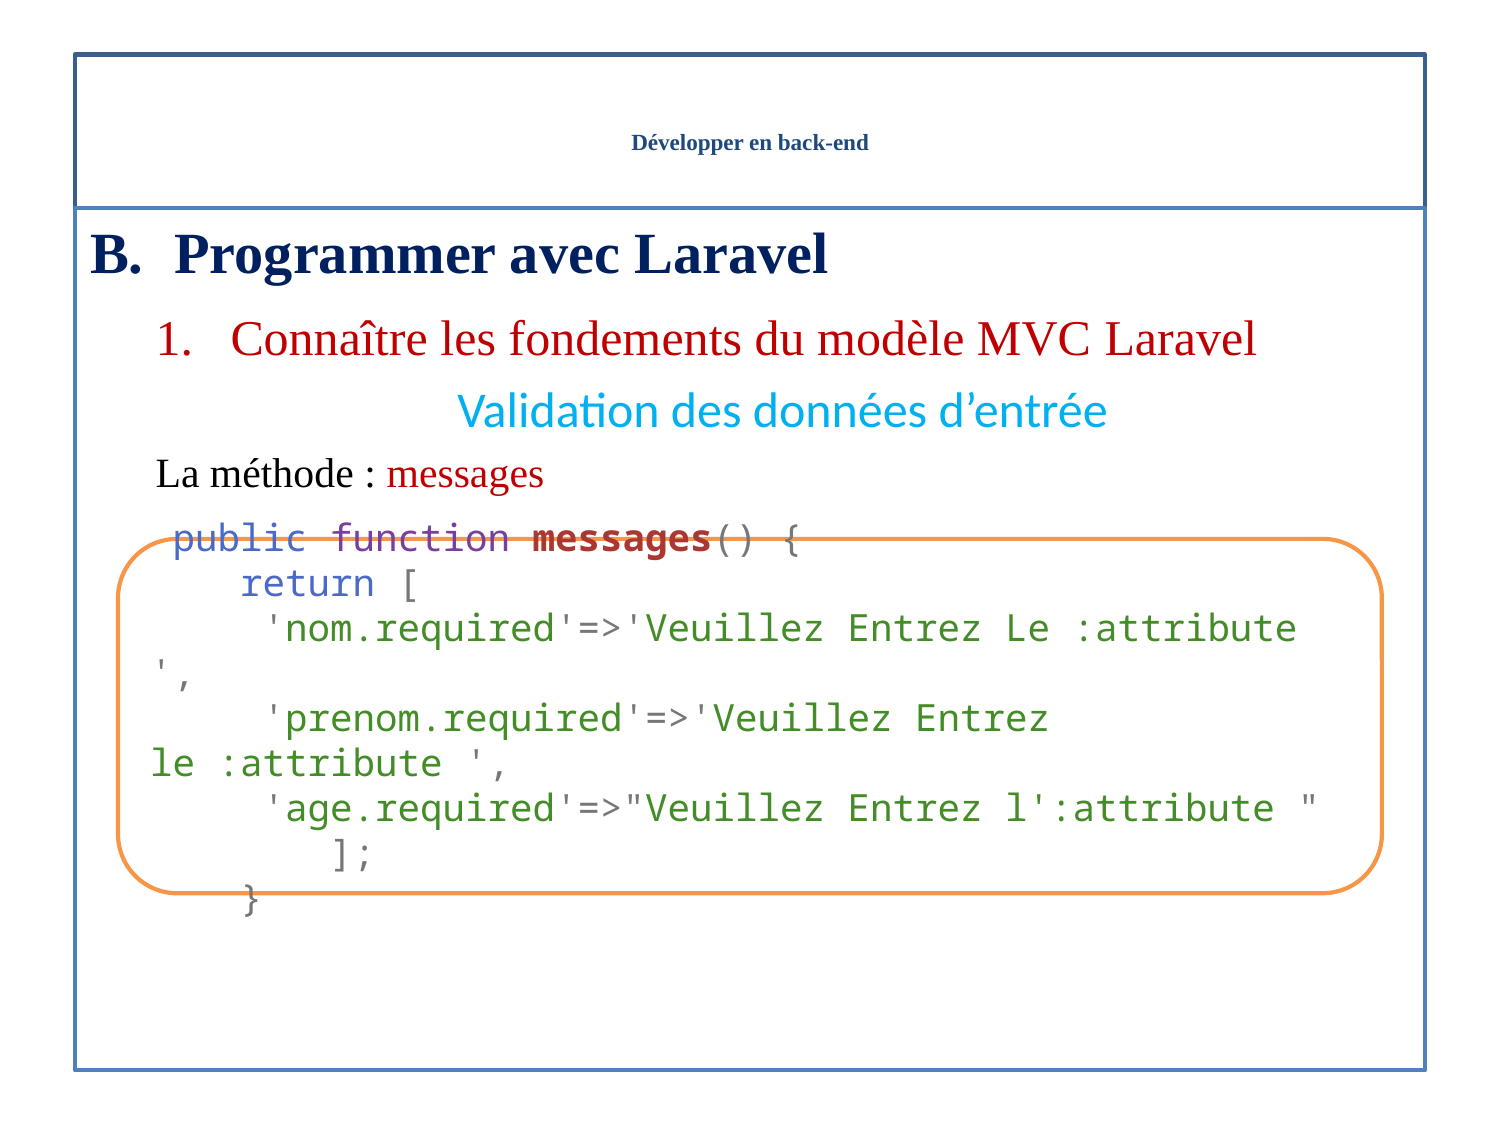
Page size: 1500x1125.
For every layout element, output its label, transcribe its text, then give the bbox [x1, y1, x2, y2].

list Programmer avec Laravel Connaître les fondements du modèle MVC Laravel Validation des données d’entrée La méthode : messages [73, 206, 1427, 1072]
text_box public function messages() { return [ 'nom.required'=>'Veuillez Entrez Le :attribute ', 'prenom.required'=>'Veuillez Entrez le :attribute ', 'age.required'=>"Veuillez Entrez l':attribute " ]; } [115, 536, 1384, 896]
text_box [73, 52, 1427, 206]
title Développer en back-end [75, 64, 1425, 206]
